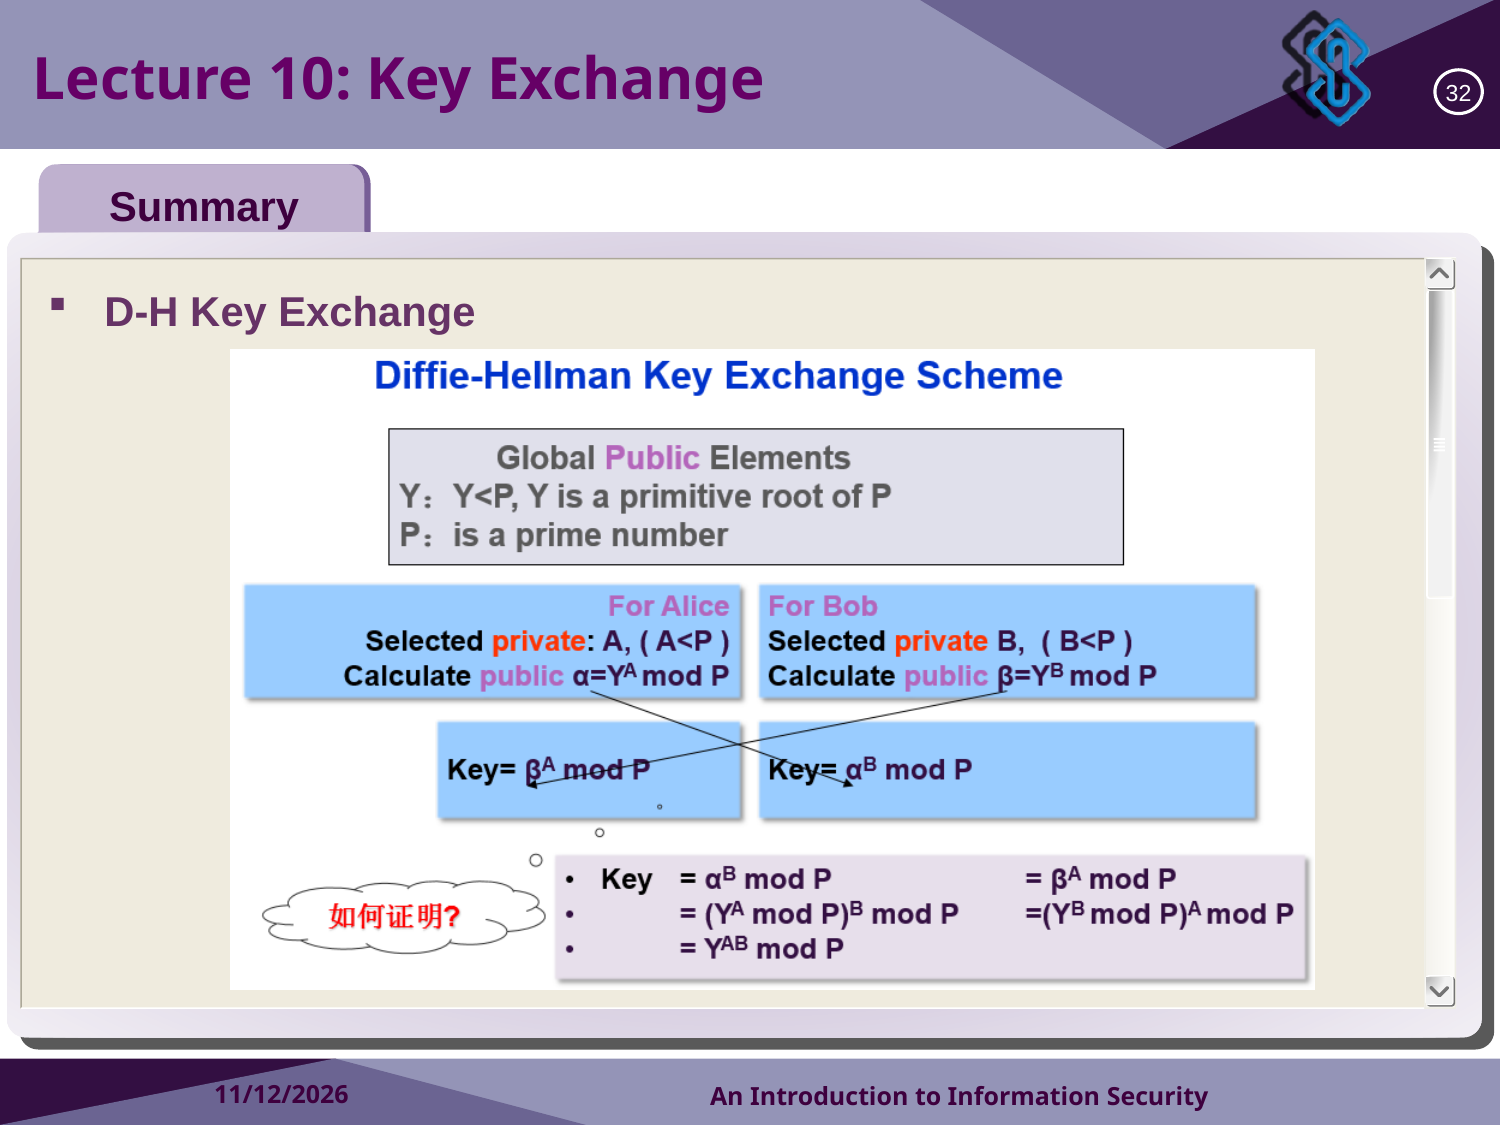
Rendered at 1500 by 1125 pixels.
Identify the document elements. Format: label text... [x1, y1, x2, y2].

picture [229, 349, 1315, 990]
slide_number 32 [1433, 68, 1484, 116]
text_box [17, 255, 1460, 1012]
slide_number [199, 1073, 550, 1118]
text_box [0, 159, 1500, 1059]
picture [1268, 10, 1387, 129]
title Lecture 10: Key Exchange [17, 31, 1058, 121]
footer An Introduction to Information Security [695, 1073, 1412, 1118]
